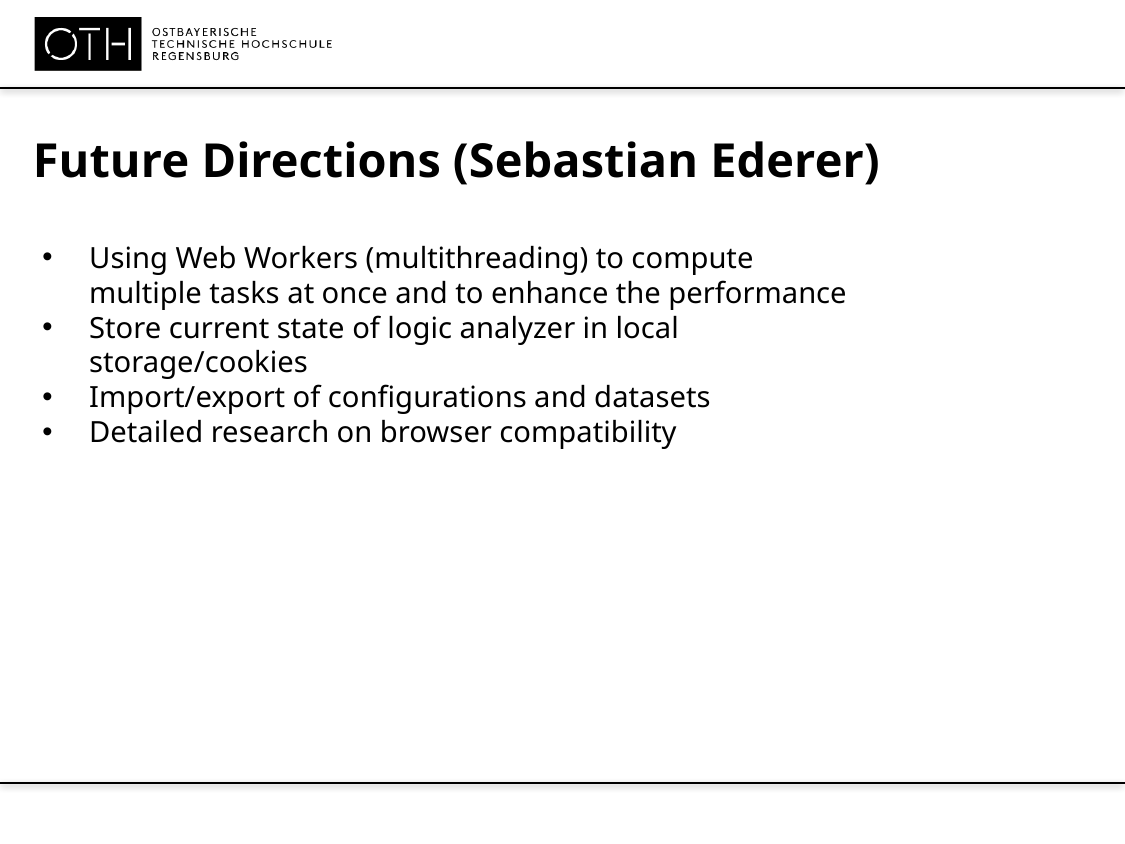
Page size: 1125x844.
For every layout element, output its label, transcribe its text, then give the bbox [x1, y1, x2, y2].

text_box Using Web Workers (multithreading) to compute multiple tasks at once and to enhance the performance Store current state of logic analyzer in local storage/cookies Import/export of configurations and datasets Detailed research on browser compatibility [27, 231, 874, 492]
picture [34, 17, 404, 71]
title Future Directions (Sebastian Ederer) [33, 124, 1102, 193]
